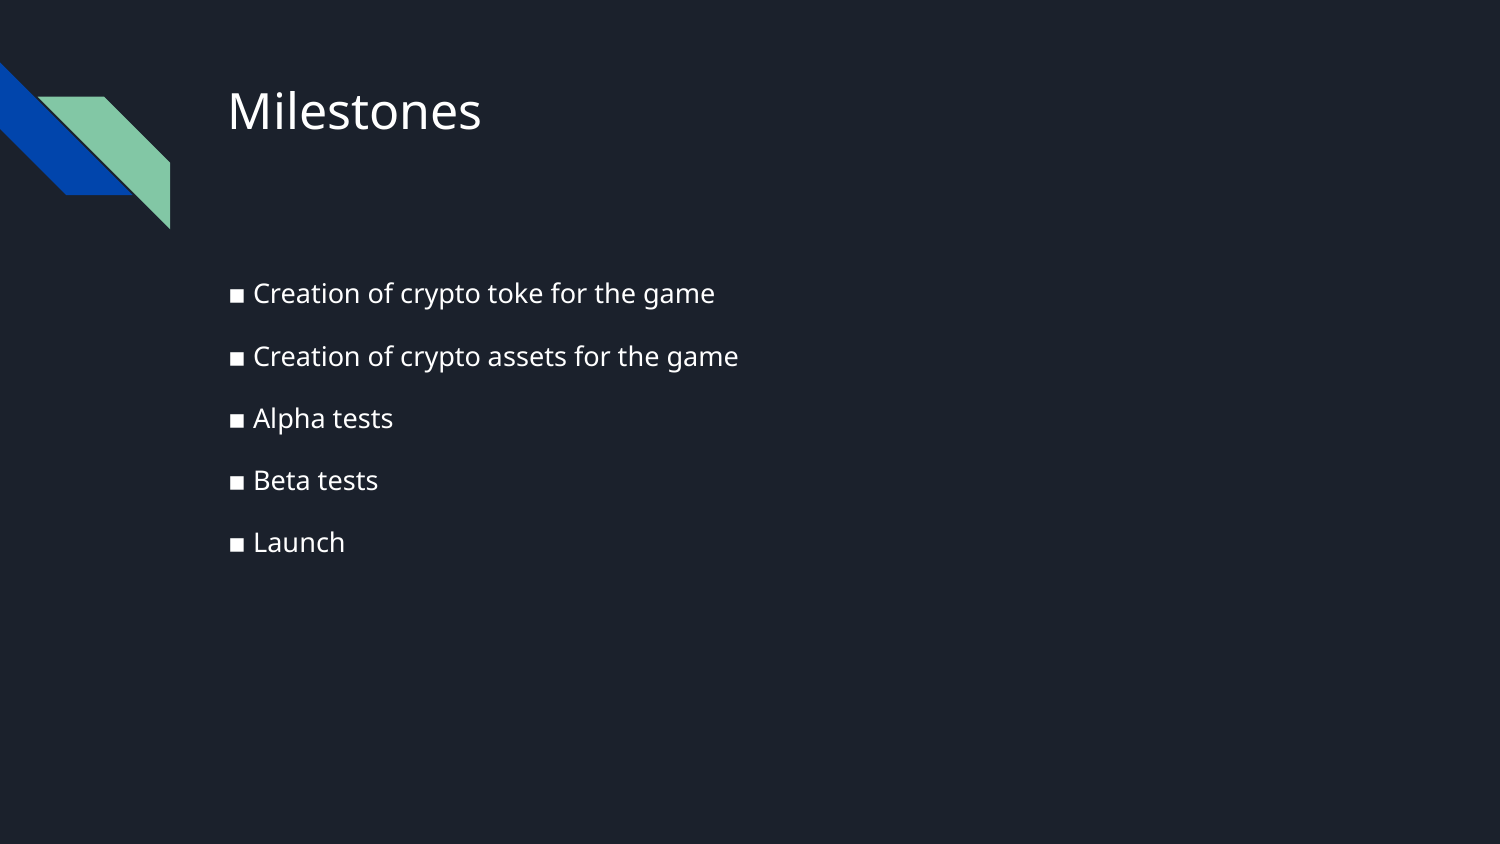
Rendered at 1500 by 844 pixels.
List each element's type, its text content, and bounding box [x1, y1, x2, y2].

list ▪ Creation of crypto toke for the game ▪ Creation of crypto assets for the game ▪ Alpha tests ▪ Beta tests ▪ Launch [212, 257, 1368, 735]
title Milestones [212, 64, 1368, 215]
